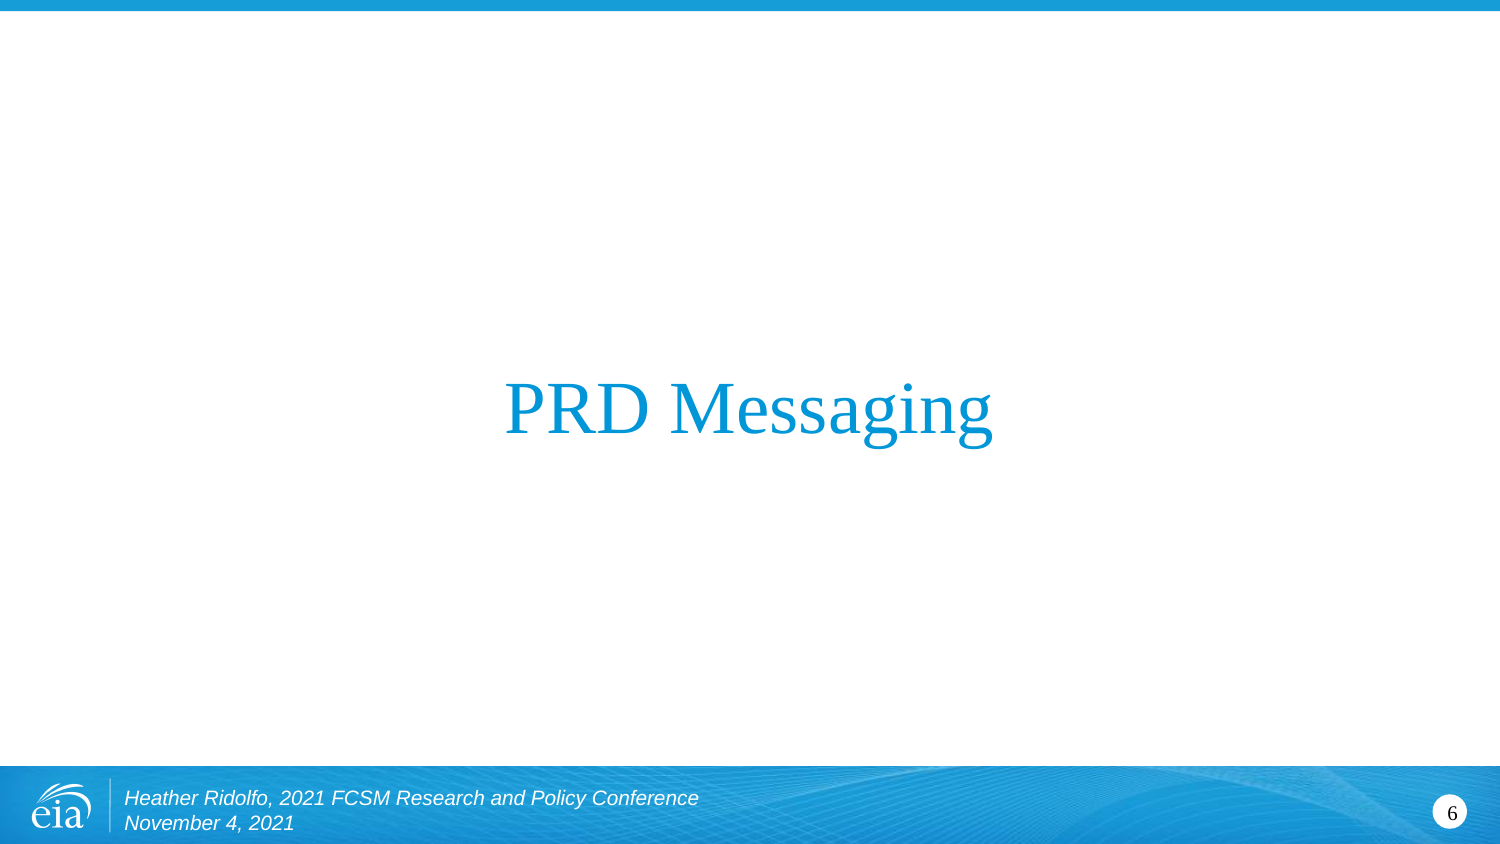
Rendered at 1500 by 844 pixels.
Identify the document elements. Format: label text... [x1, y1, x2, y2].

footer Heather Ridolfo, 2021 FCSM Research and Policy Conference November 4, 2021 [109, 786, 1290, 835]
picture [0, 766, 1500, 844]
slide_number 6 [1421, 789, 1485, 835]
title PRD Messaging [75, 272, 1425, 456]
